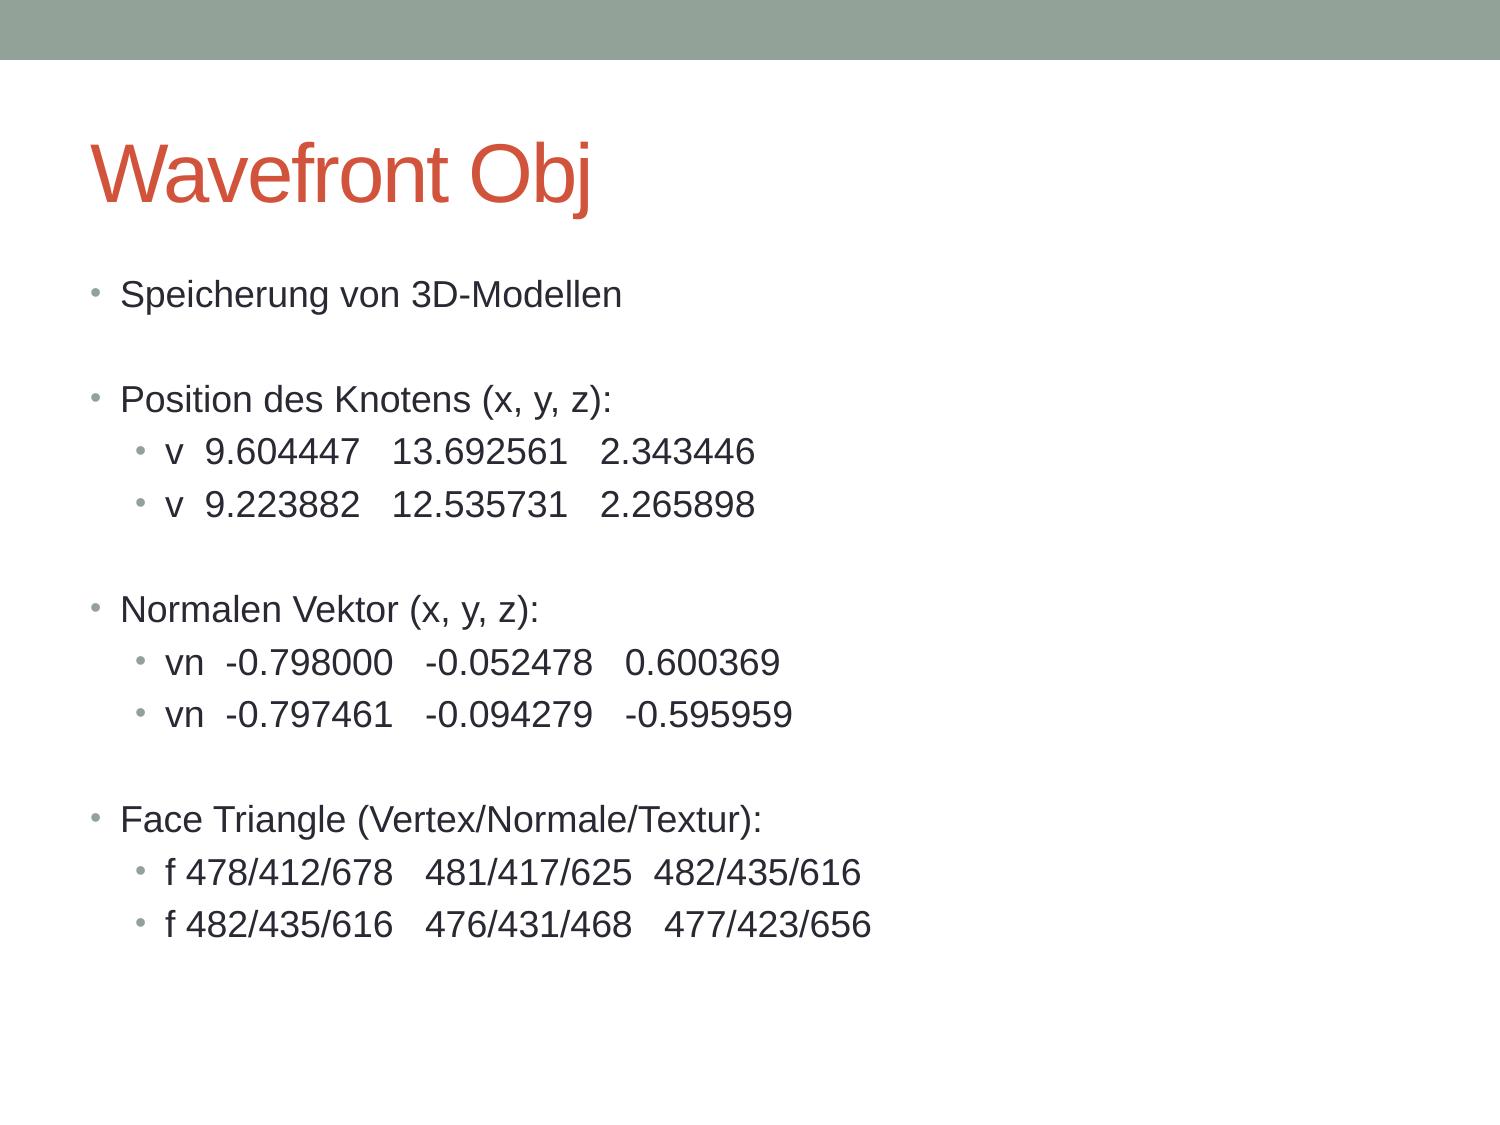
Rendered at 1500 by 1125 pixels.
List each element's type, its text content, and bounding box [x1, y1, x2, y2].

title Wavefront Obj [75, 87, 1425, 250]
list Speicherung von 3D-Modellen Position des Knotens (x, y, z): v 9.604447 13.692561 2.343446 v 9.223882 12.535731 2.265898 Normalen Vektor (x, y, z): vn -0.798000 -0.052478 0.600369 vn -0.797461 -0.094279 -0.595959 Face Triangle (Vertex/Normale/Textur): f 478/412/678 481/417/625 482/435/616 f 482/435/616 476/431/468 477/423/656 [75, 262, 1425, 1063]
